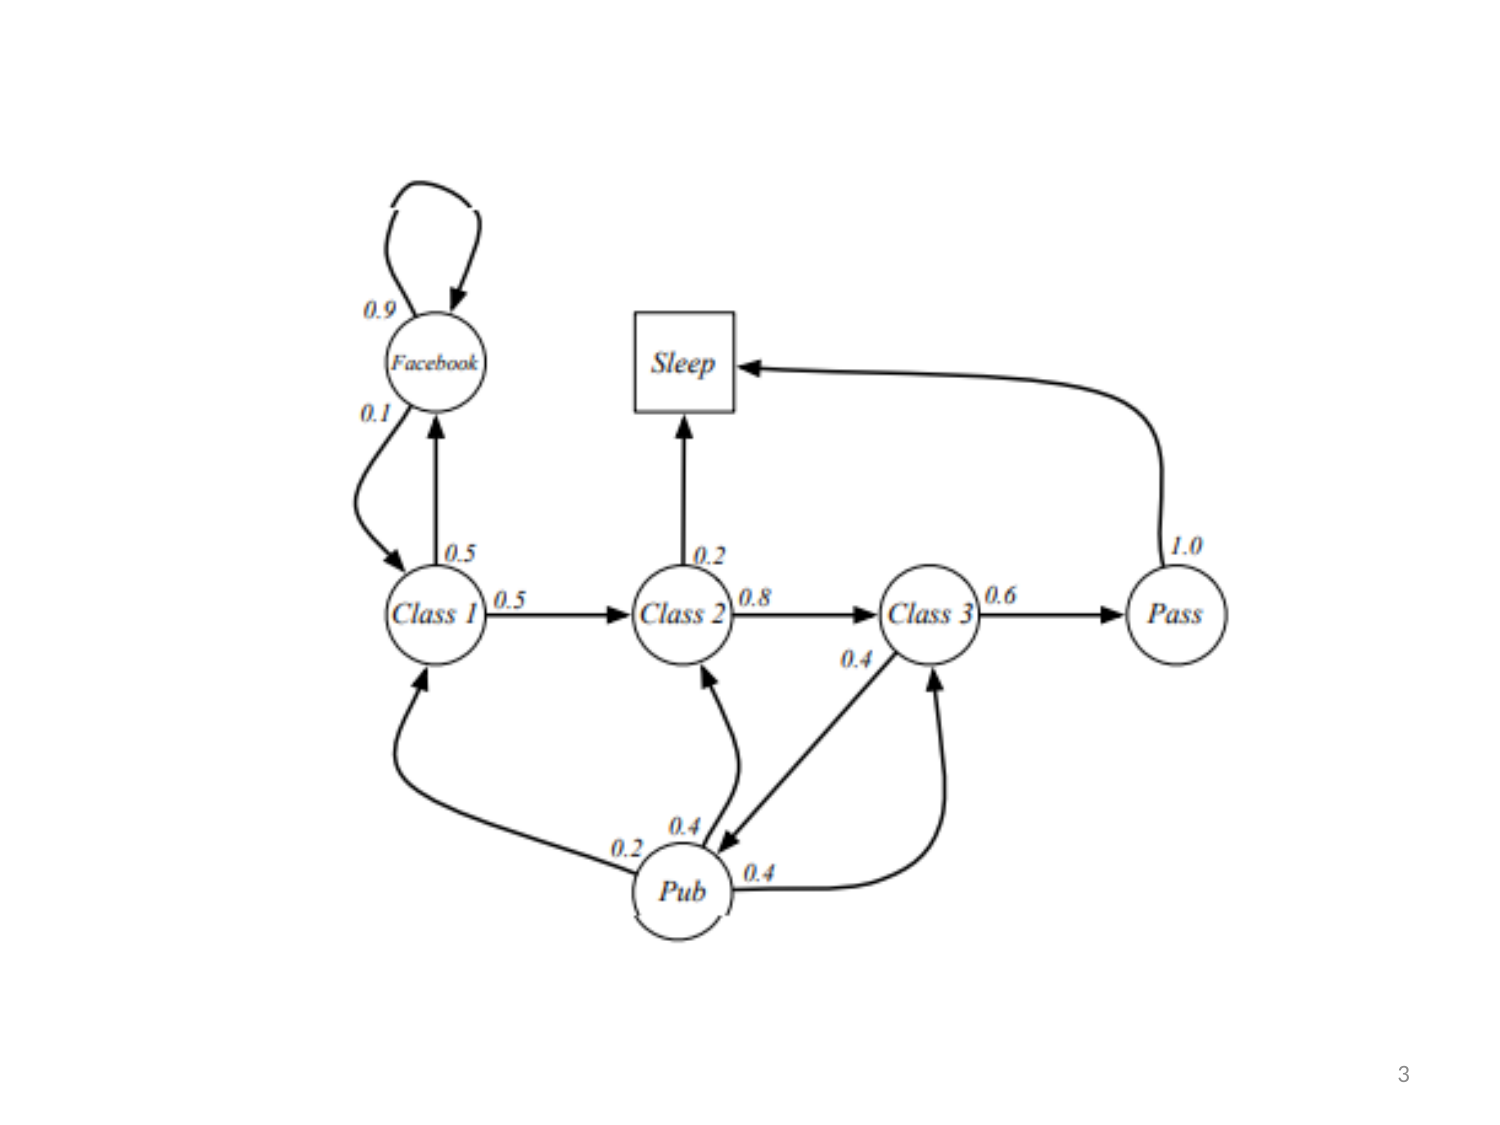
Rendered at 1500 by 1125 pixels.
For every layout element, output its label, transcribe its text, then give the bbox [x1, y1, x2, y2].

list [237, 174, 1288, 968]
slide_number 3 [1074, 1042, 1425, 1103]
